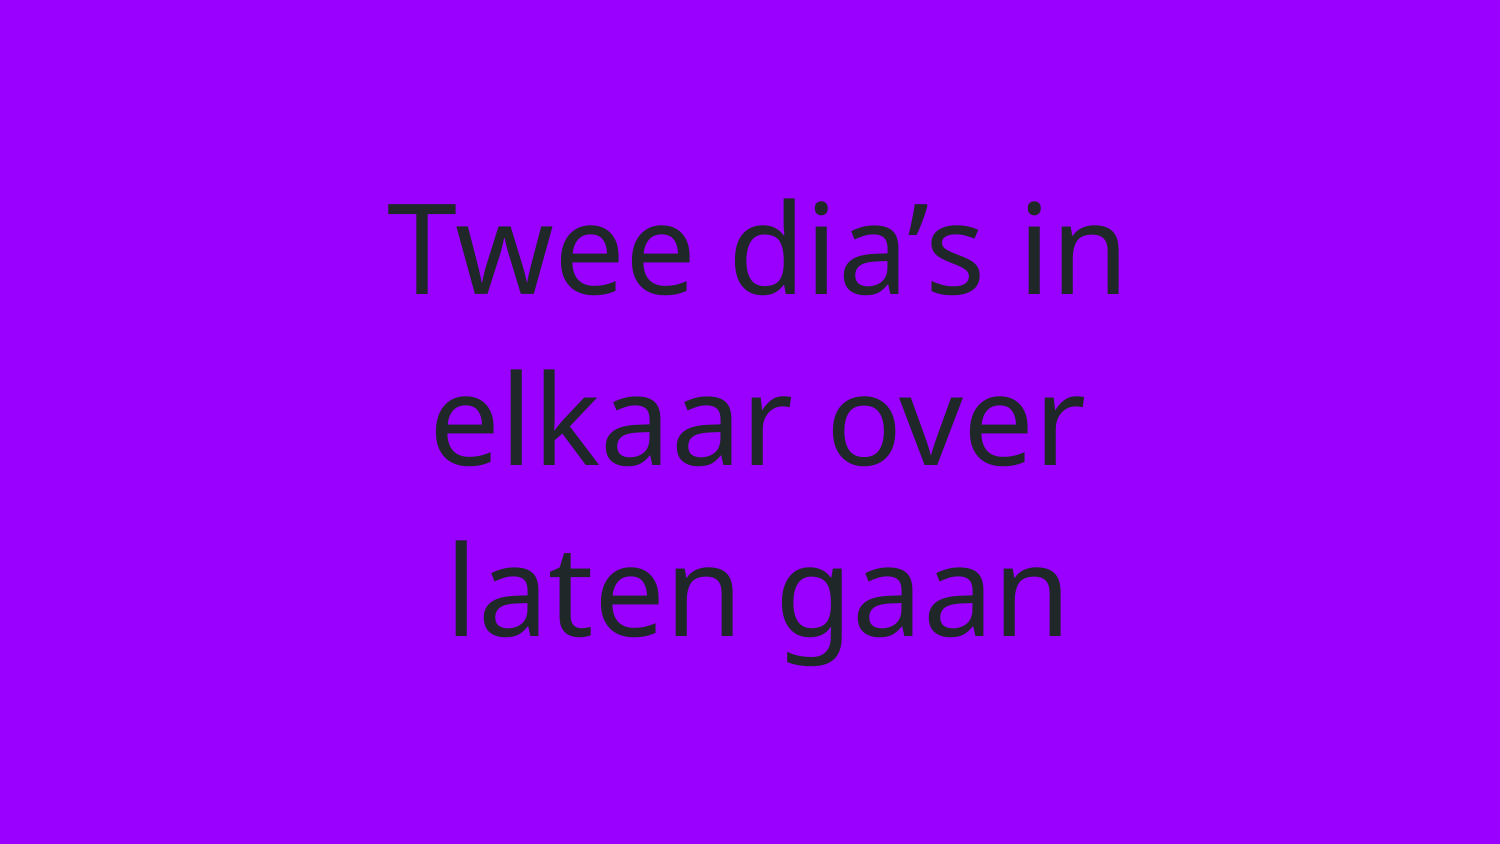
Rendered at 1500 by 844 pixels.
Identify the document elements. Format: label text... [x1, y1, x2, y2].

title Twee dia’s in elkaar over laten gaan [342, 144, 1175, 691]
